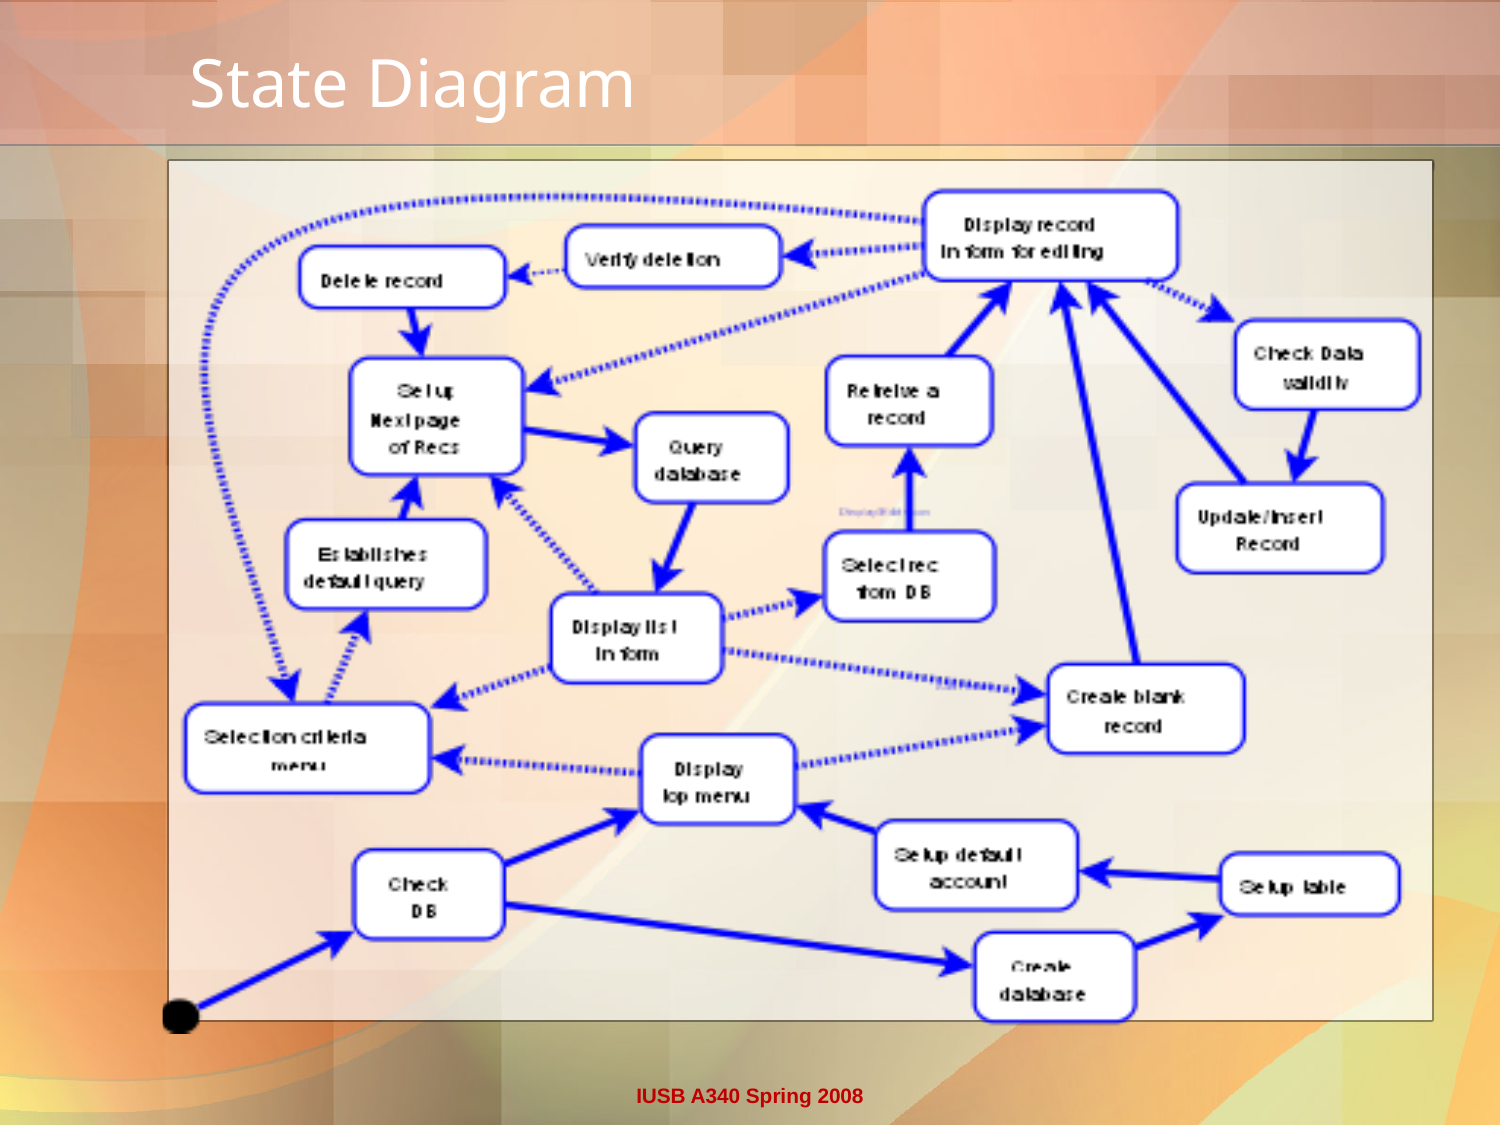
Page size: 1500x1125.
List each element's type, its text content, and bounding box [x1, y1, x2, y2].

title State Diagram [174, 24, 1438, 138]
picture [0, 0, 1500, 1125]
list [162, 149, 1435, 1034]
footer IUSB A340 Spring 2008 [512, 1074, 988, 1103]
